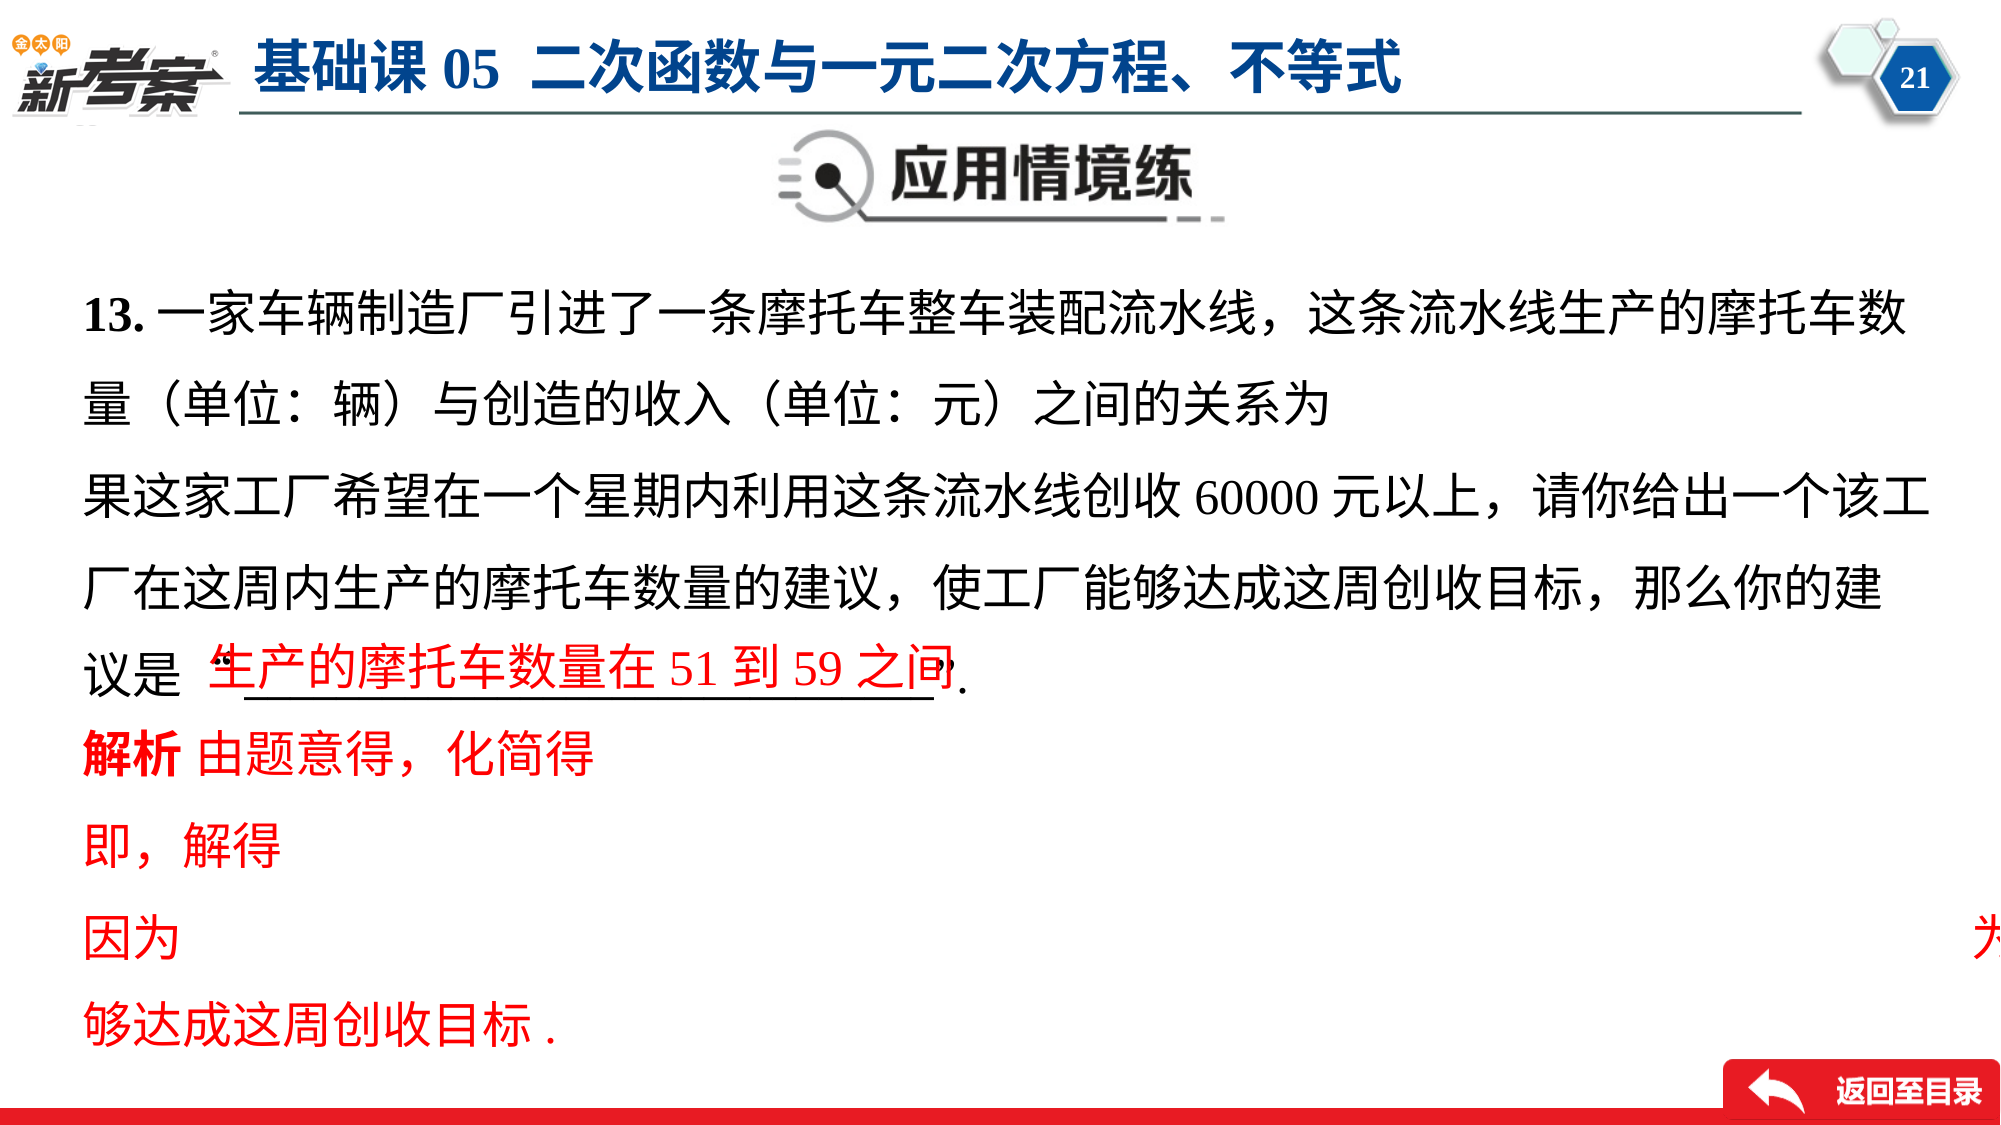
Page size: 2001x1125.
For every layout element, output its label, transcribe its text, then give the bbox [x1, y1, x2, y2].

text_box 生产的摩托车数量在51到59之间 [212, 608, 950, 687]
picture [0, 0, 2001, 1125]
